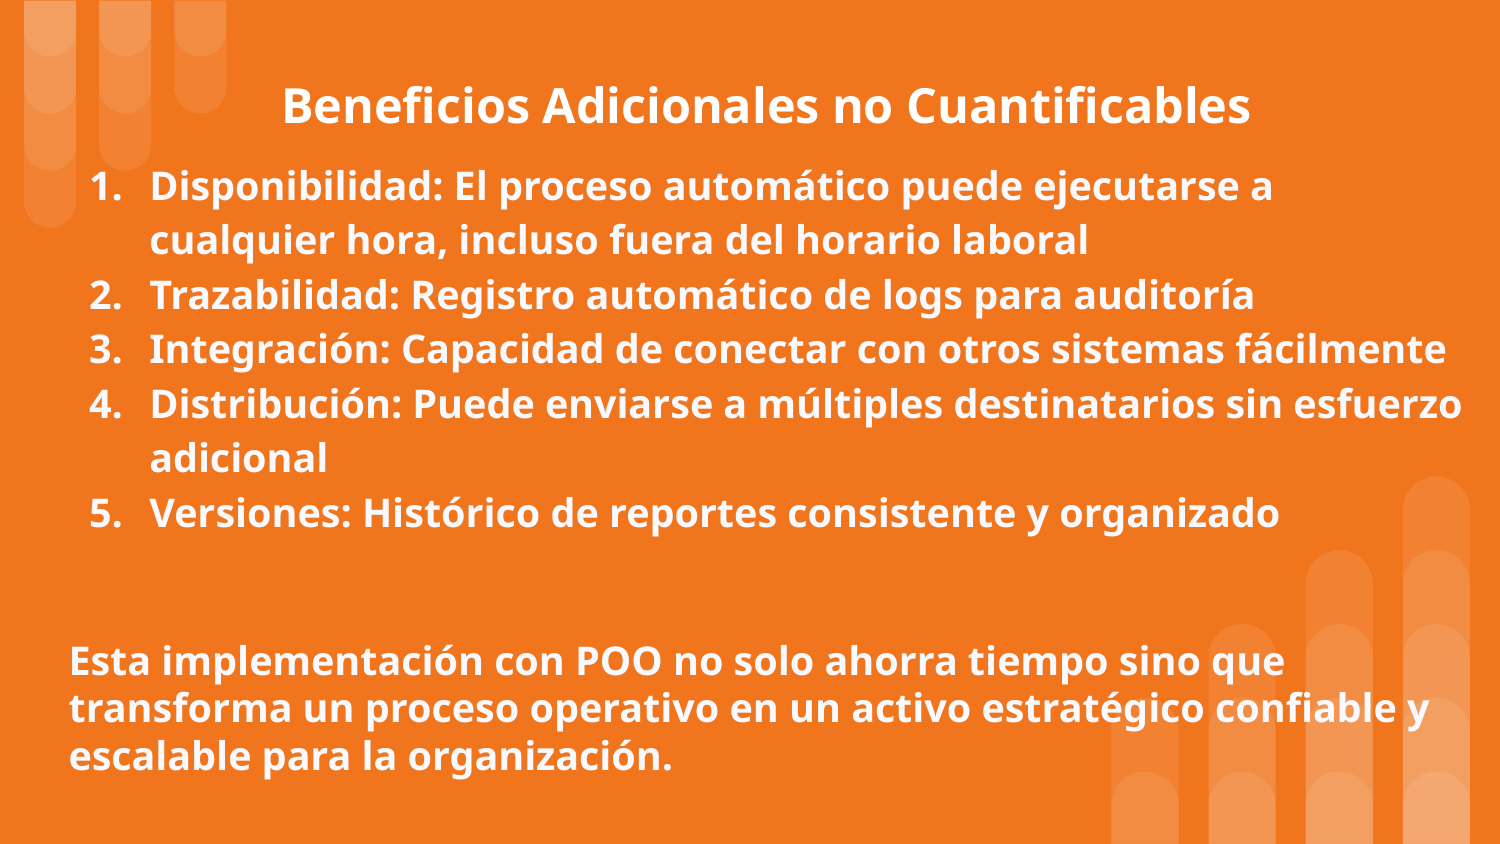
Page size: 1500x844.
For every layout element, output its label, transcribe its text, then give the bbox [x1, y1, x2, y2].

title Beneficios Adicionales no Cuantificables Disponibilidad: El proceso automático puede ejecutarse a cualquier hora, incluso fuera del horario laboral Trazabilidad: Registro automático de logs para auditoría Integración: Capacidad de conectar con otros sistemas fácilmente Distribución: Puede enviarse a múltiples destinatarios sin esfuerzo adicional Versiones: Histórico de reportes consistente y organizado Esta implementación con POO no solo ahorra tiempo sino que transforma un proceso operativo en un activo estratégico confiable y escalable para la organización. [53, 2, 1480, 831]
